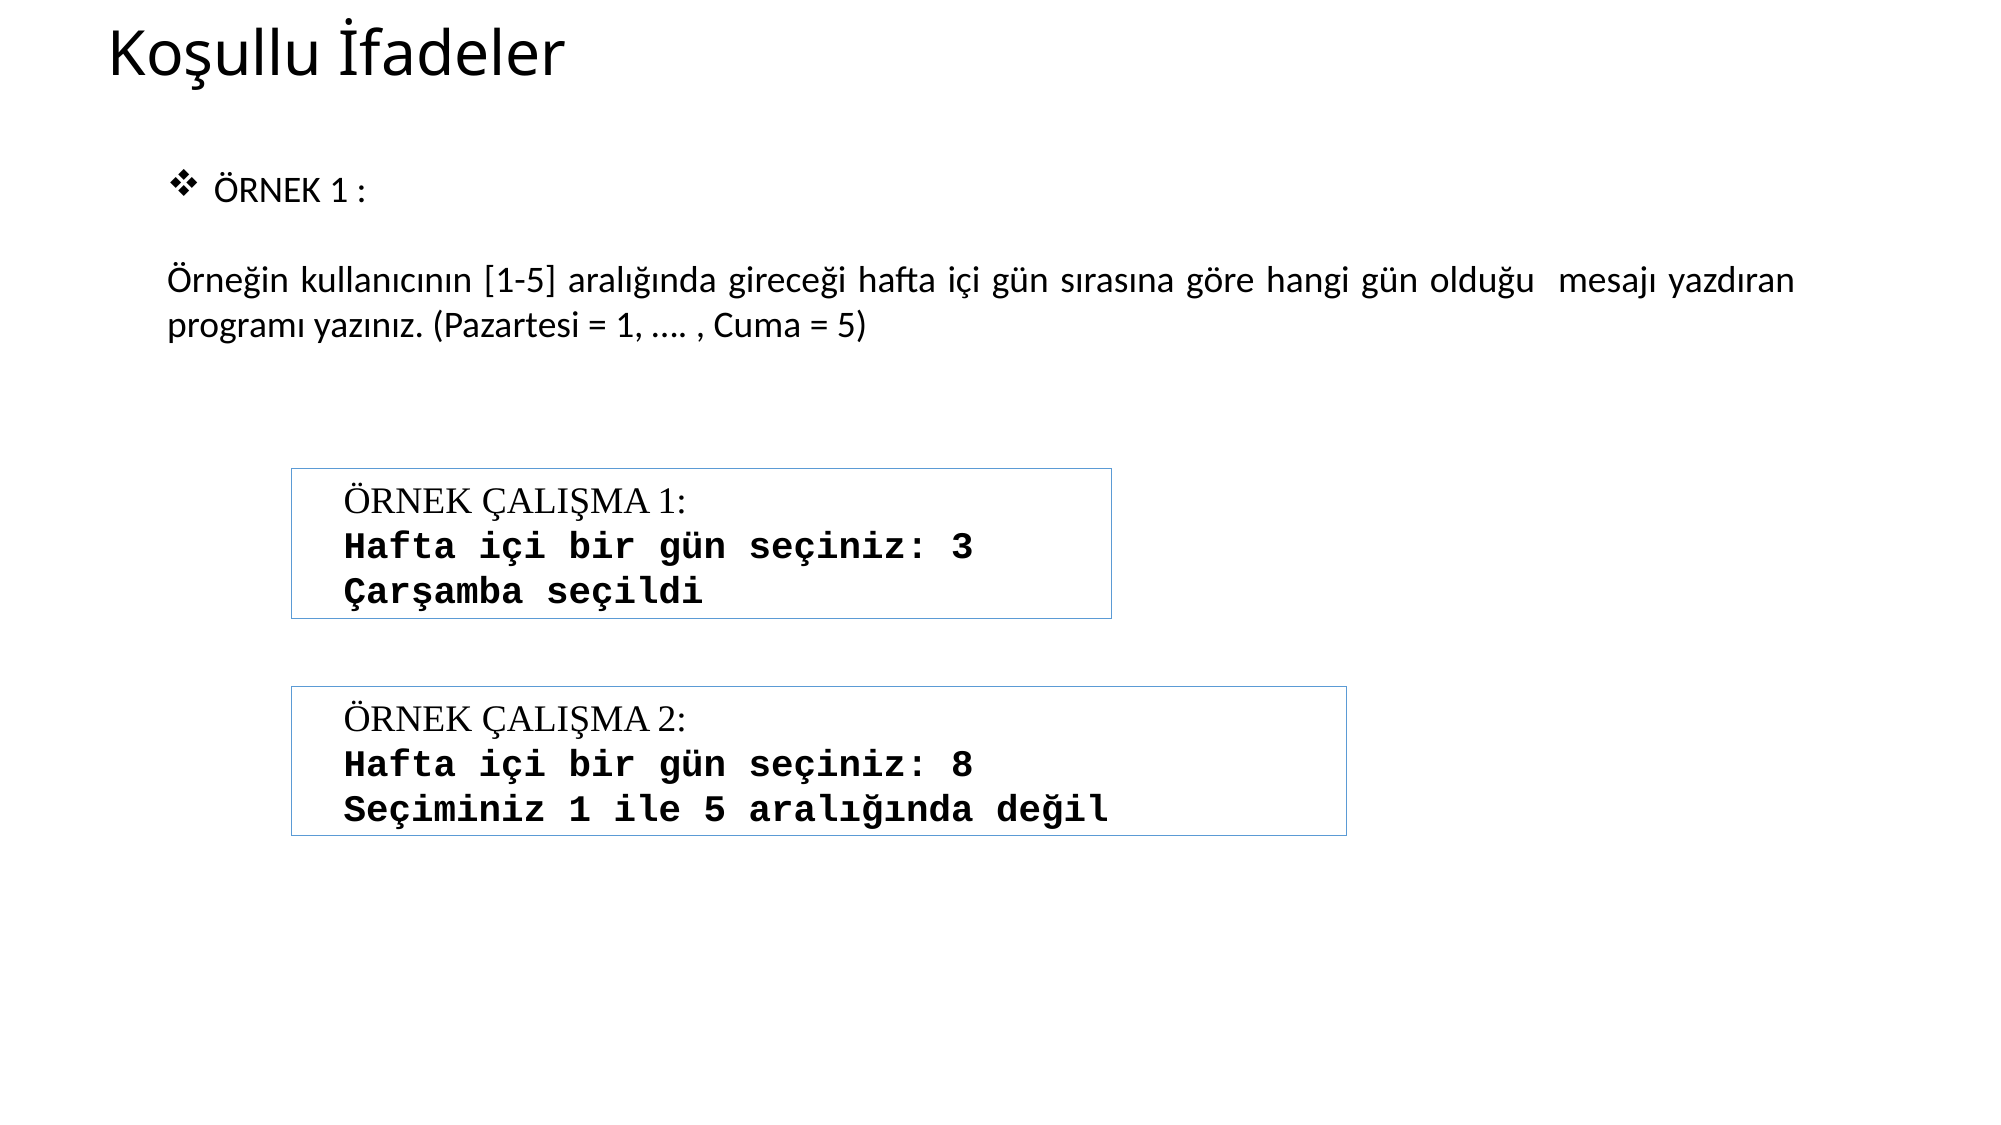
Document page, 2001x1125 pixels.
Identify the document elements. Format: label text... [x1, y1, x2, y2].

text_box ÖRNEK 1 : Örneğin kullanıcının [1-5] aralığında gireceği hafta içi gün sırasına göre hangi gün olduğu mesajı yazdıran programı yazınız. (Pazartesi = 1, …. , Cuma = 5) [152, 158, 1812, 443]
text_box ÖRNEK ÇALIŞMA 1: Hafta içi bir gün seçiniz: 3 Çarşamba seçildi [291, 468, 1112, 619]
text_box ÖRNEK ÇALIŞMA 2: Hafta içi bir gün seçiniz: 8 Seçiminiz 1 ile 5 aralığında değil [291, 686, 1347, 836]
text_box Koşullu İfadeler [12, 0, 662, 102]
